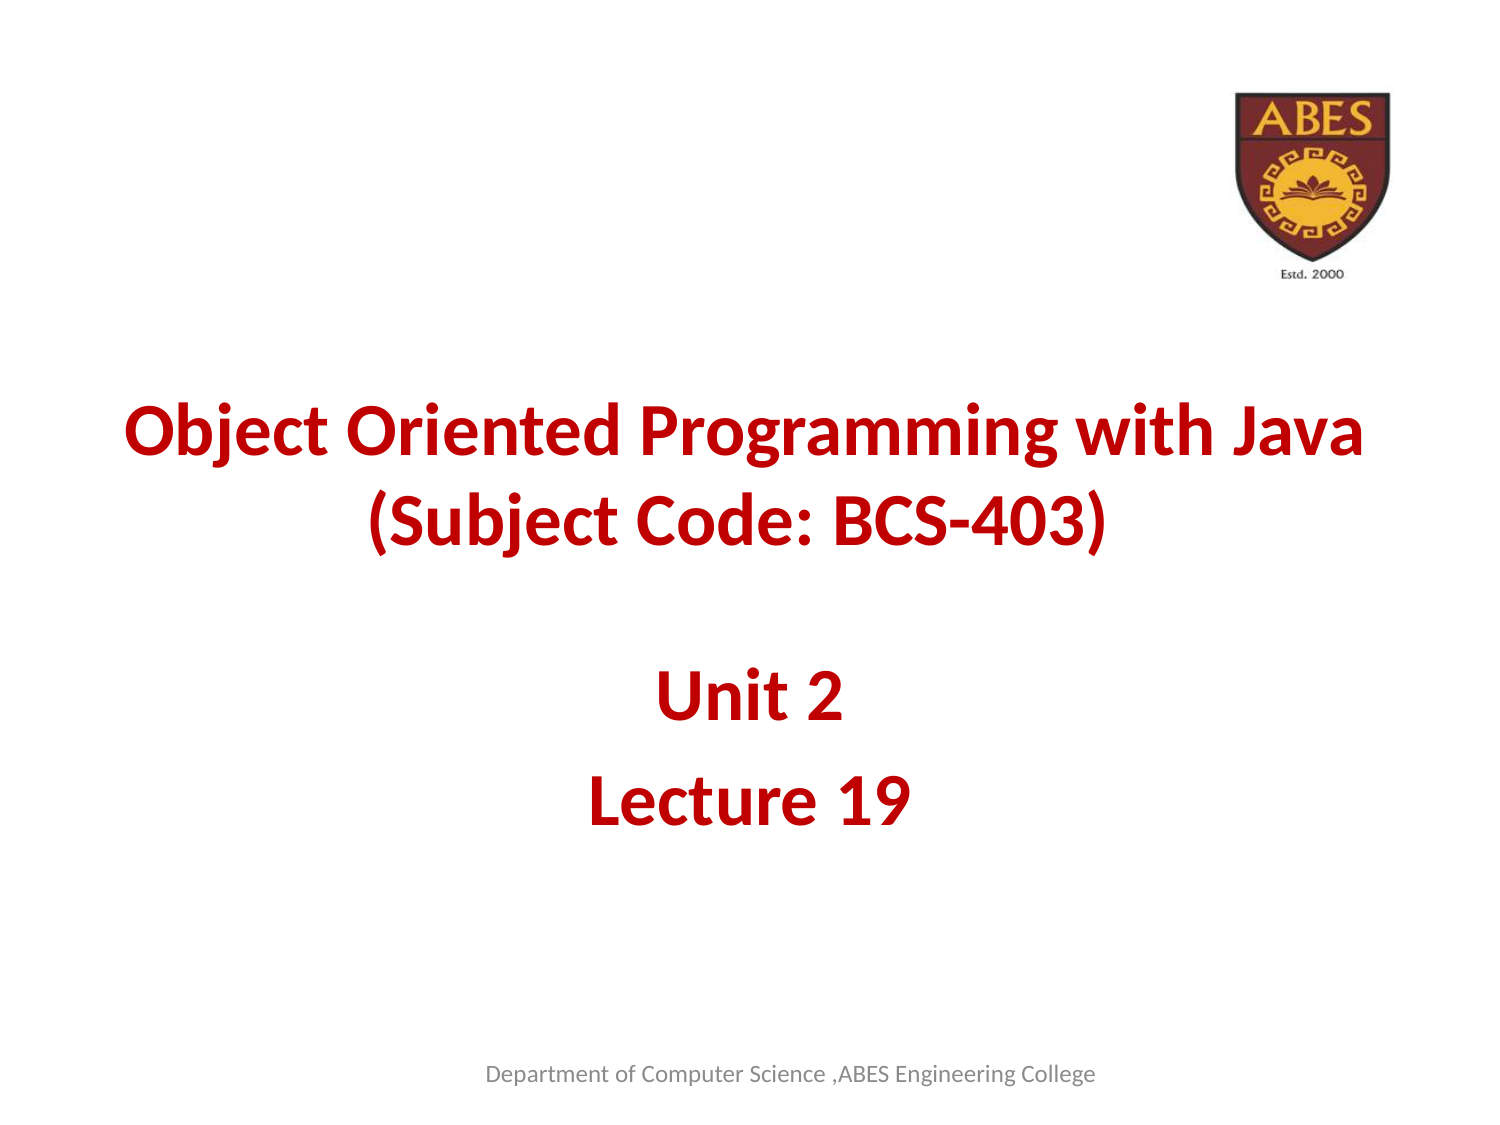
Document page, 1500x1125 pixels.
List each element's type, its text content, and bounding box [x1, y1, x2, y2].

footer Department of Computer Science ,ABES Engineering College [324, 1042, 1258, 1103]
title Object Oriented Programming with Java (Subject Code: BCS-403) [53, 349, 1424, 591]
picture [1202, 77, 1424, 287]
subtitle Unit 2 Lecture 19 [225, 637, 1275, 925]
